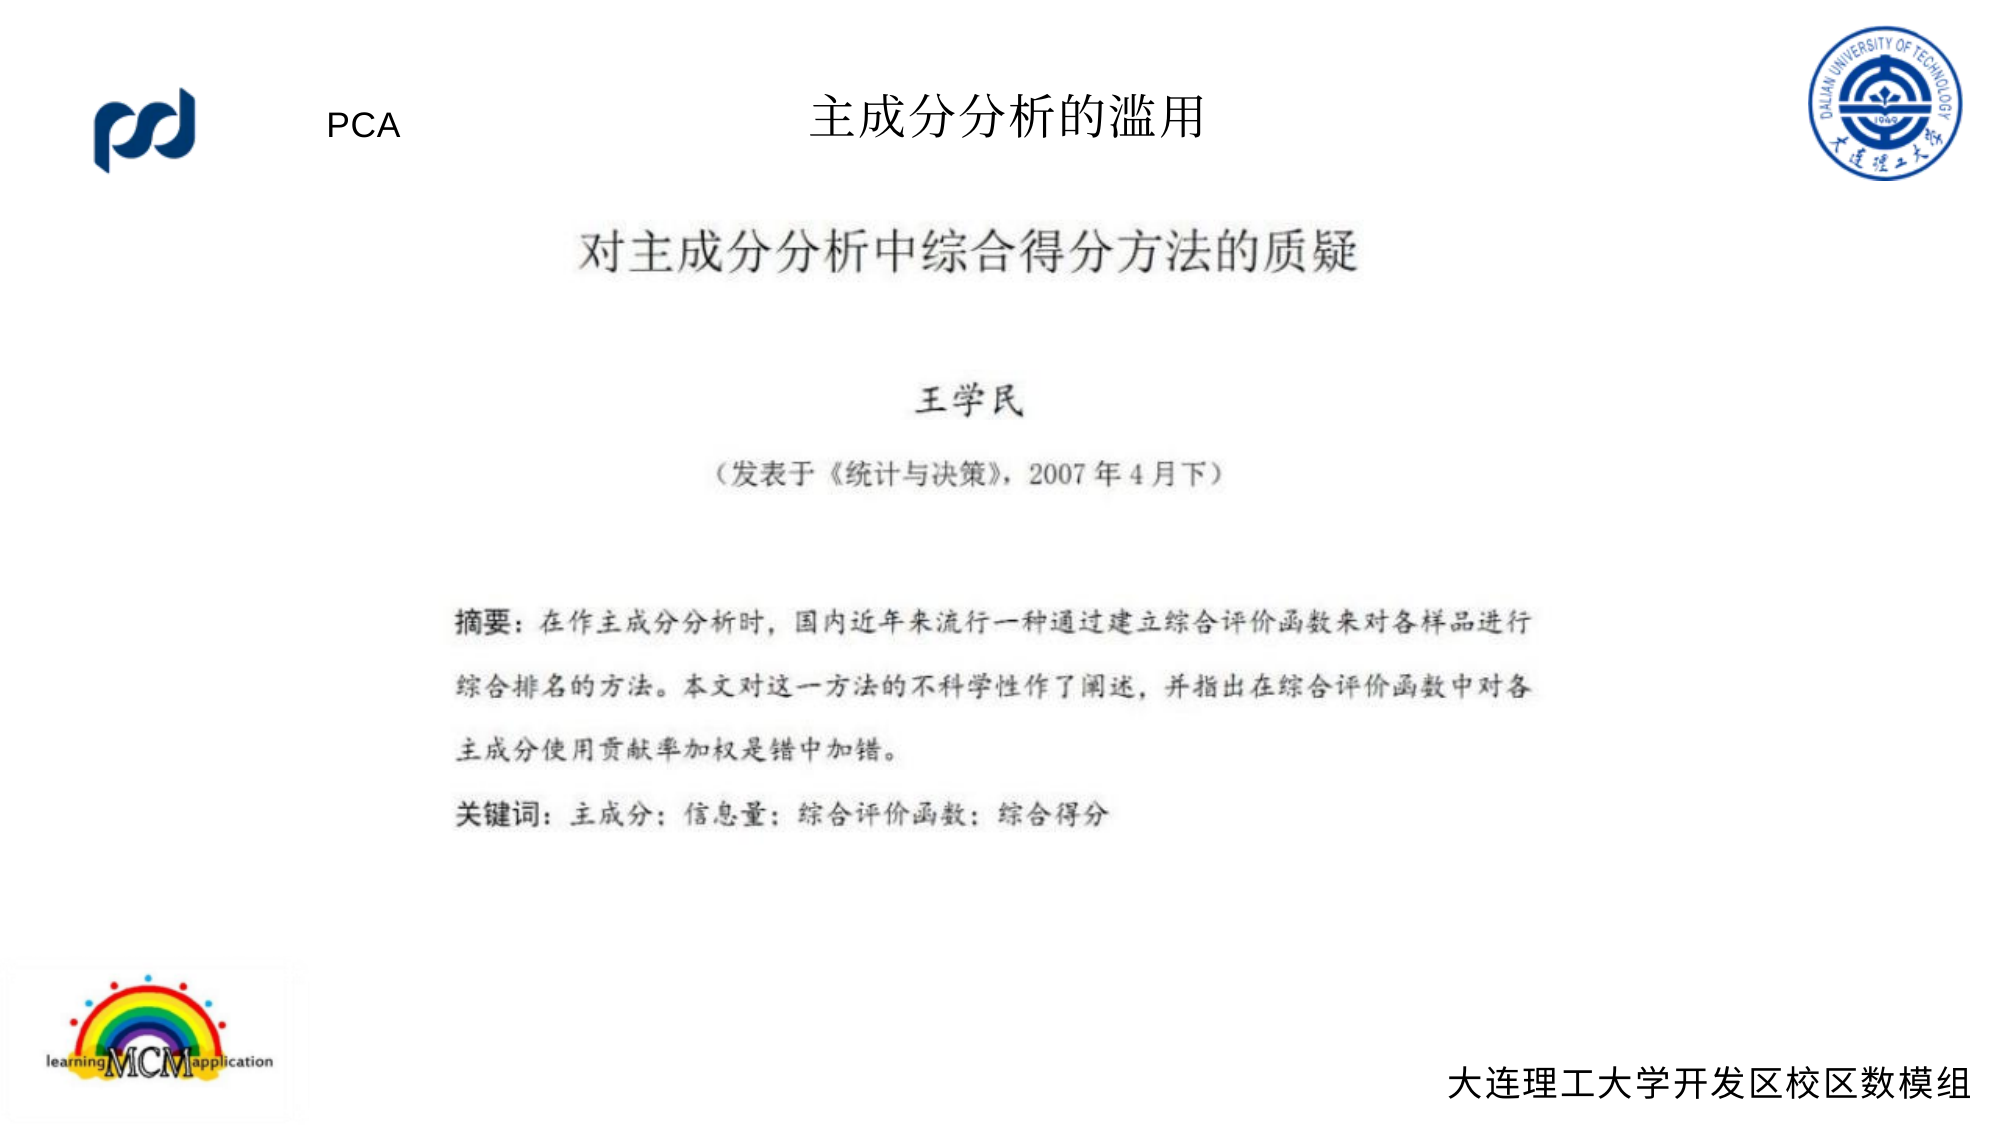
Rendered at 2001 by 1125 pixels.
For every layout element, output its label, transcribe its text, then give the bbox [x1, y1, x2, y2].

text_box 主成分分析的滥用 [806, 86, 1210, 148]
picture [414, 195, 1553, 859]
picture [1808, 25, 1980, 181]
picture [86, 66, 214, 181]
text_box 大连理工大学开发区校区数模组 [1445, 1062, 1973, 1106]
text_box PCA [324, 106, 403, 147]
picture [0, 952, 315, 1125]
